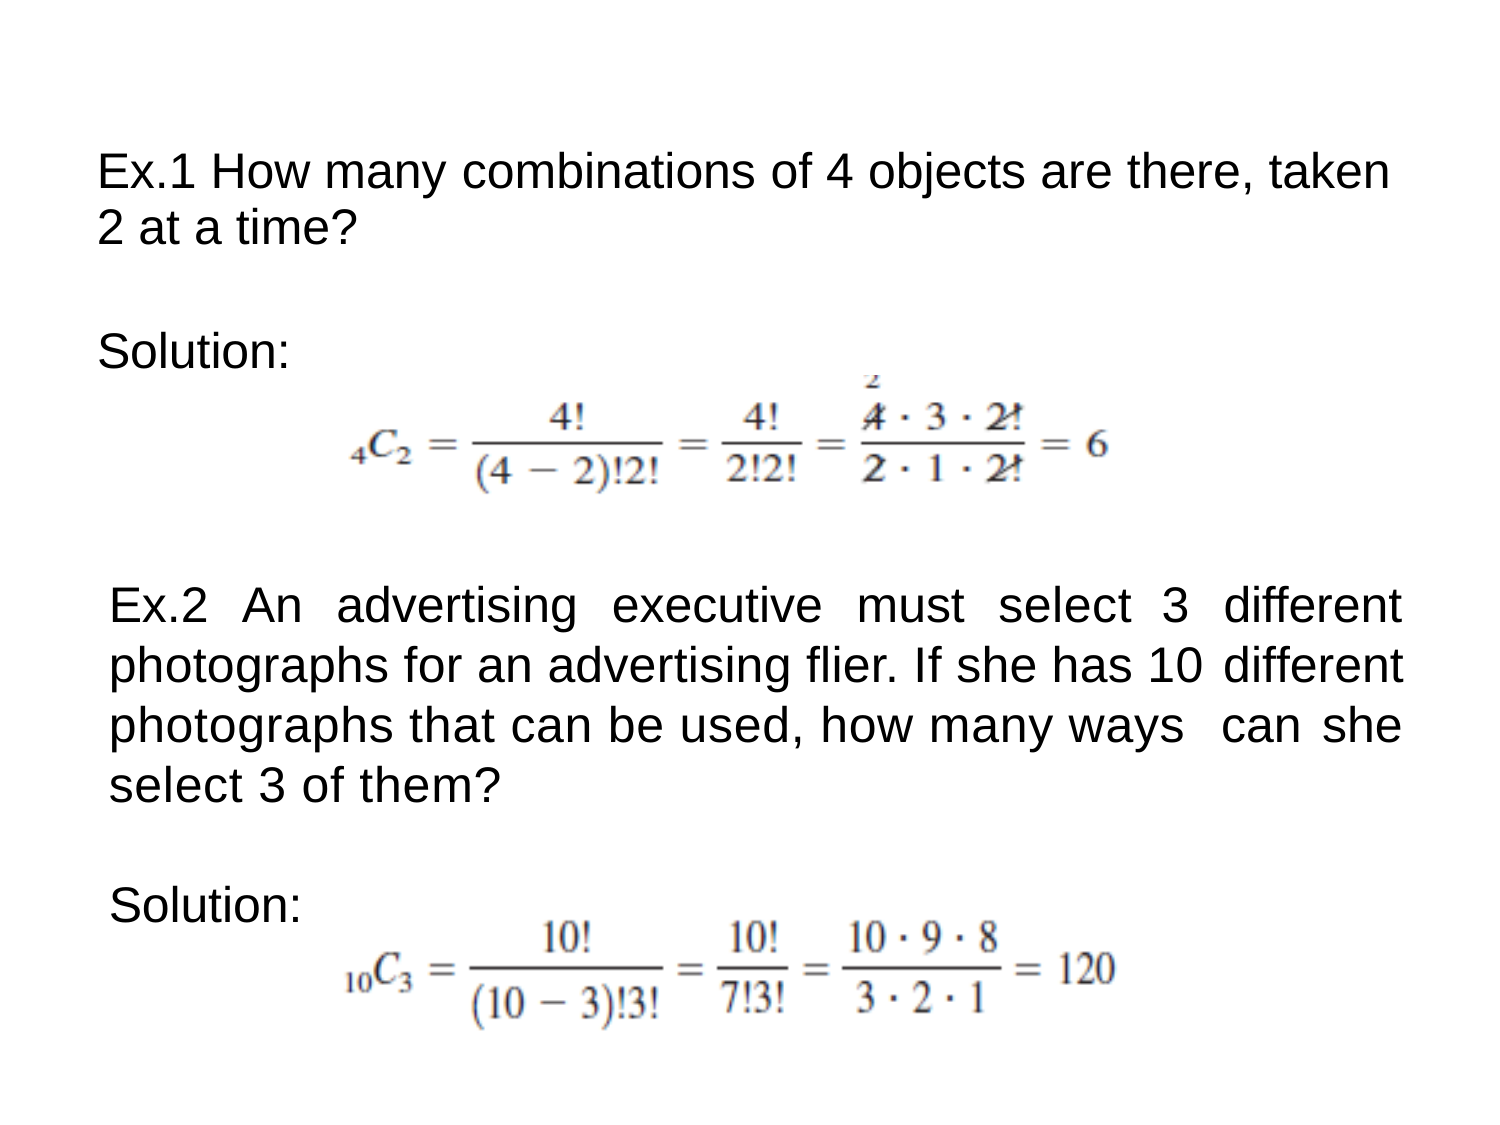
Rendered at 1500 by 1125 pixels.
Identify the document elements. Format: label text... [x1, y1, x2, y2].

text_box Ex.1 How many 2 at a time? [94, 142, 458, 257]
text_box different different can she [1218, 576, 1413, 751]
text_box Solution: [94, 322, 301, 377]
text_box 4 [824, 142, 864, 197]
text_box Ex.2 [106, 576, 219, 631]
text_box Solution: [106, 876, 313, 931]
text_box [339, 375, 1149, 504]
text_box there, [1124, 142, 1265, 197]
text_box executive [609, 576, 833, 631]
text_box advertising [334, 576, 588, 631]
text_box taken [1266, 142, 1401, 197]
text_box must [854, 576, 975, 631]
text_box select 3 [996, 576, 1200, 631]
text_box [328, 914, 1137, 1045]
text_box An [239, 576, 313, 631]
text_box photographs for an advertising flier. If she has 10 photographs that can be used, how many ways select 3 of them? [106, 636, 1217, 811]
text_box combinations [459, 142, 766, 197]
text_box are [1038, 142, 1123, 197]
text_box of [768, 142, 822, 197]
text_box objects [865, 142, 1037, 197]
